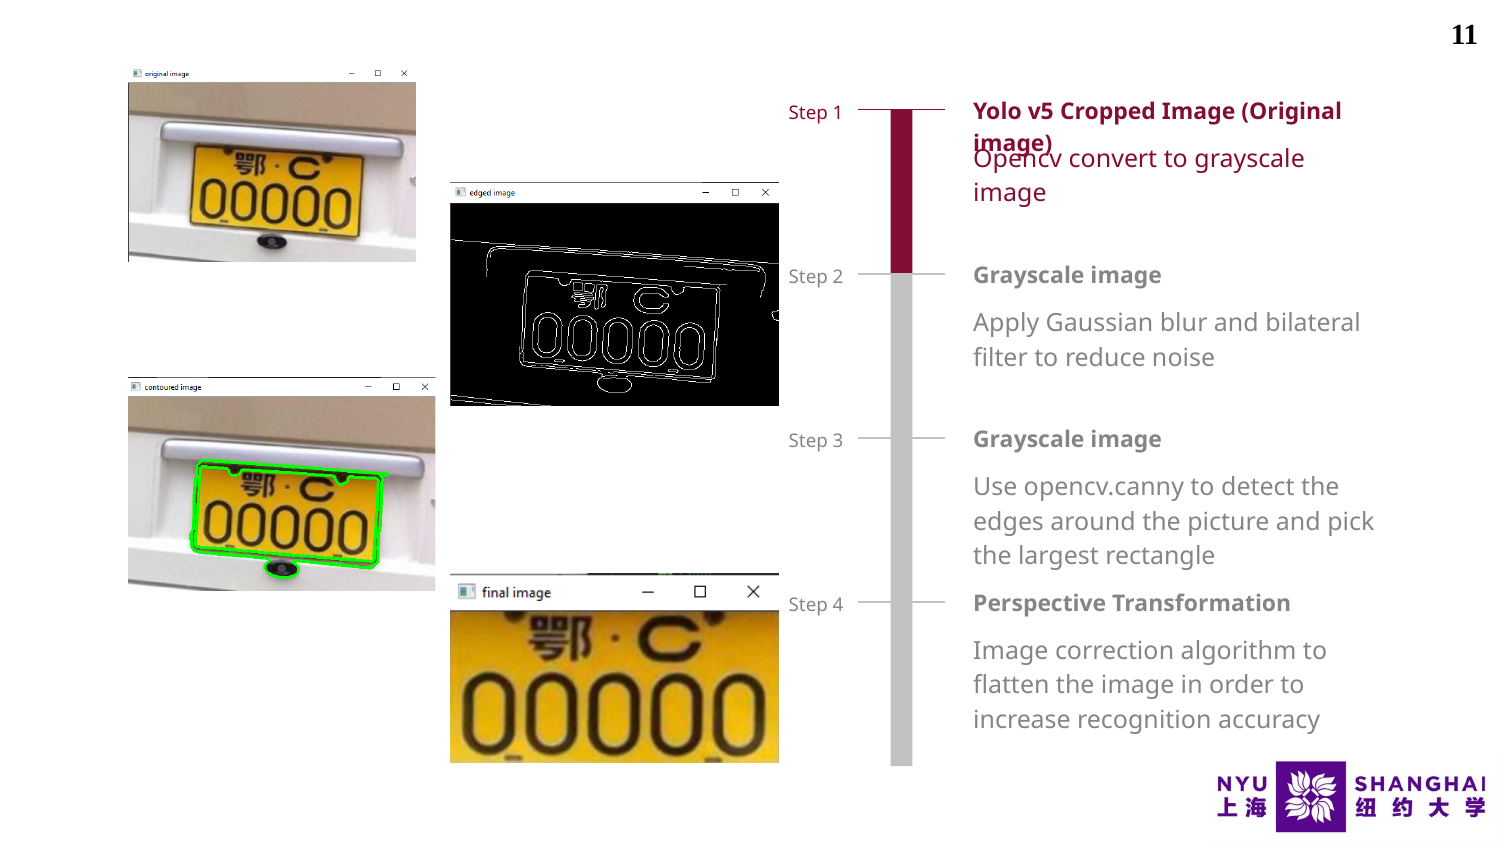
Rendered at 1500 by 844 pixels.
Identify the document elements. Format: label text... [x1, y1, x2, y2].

picture [1201, 749, 1500, 844]
text_box 11 [1435, 0, 1500, 65]
picture [449, 573, 779, 763]
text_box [733, 77, 1406, 241]
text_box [733, 445, 1406, 602]
picture [449, 182, 779, 406]
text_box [733, 241, 1406, 438]
picture [127, 65, 417, 262]
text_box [781, 609, 1406, 767]
picture [127, 376, 436, 591]
